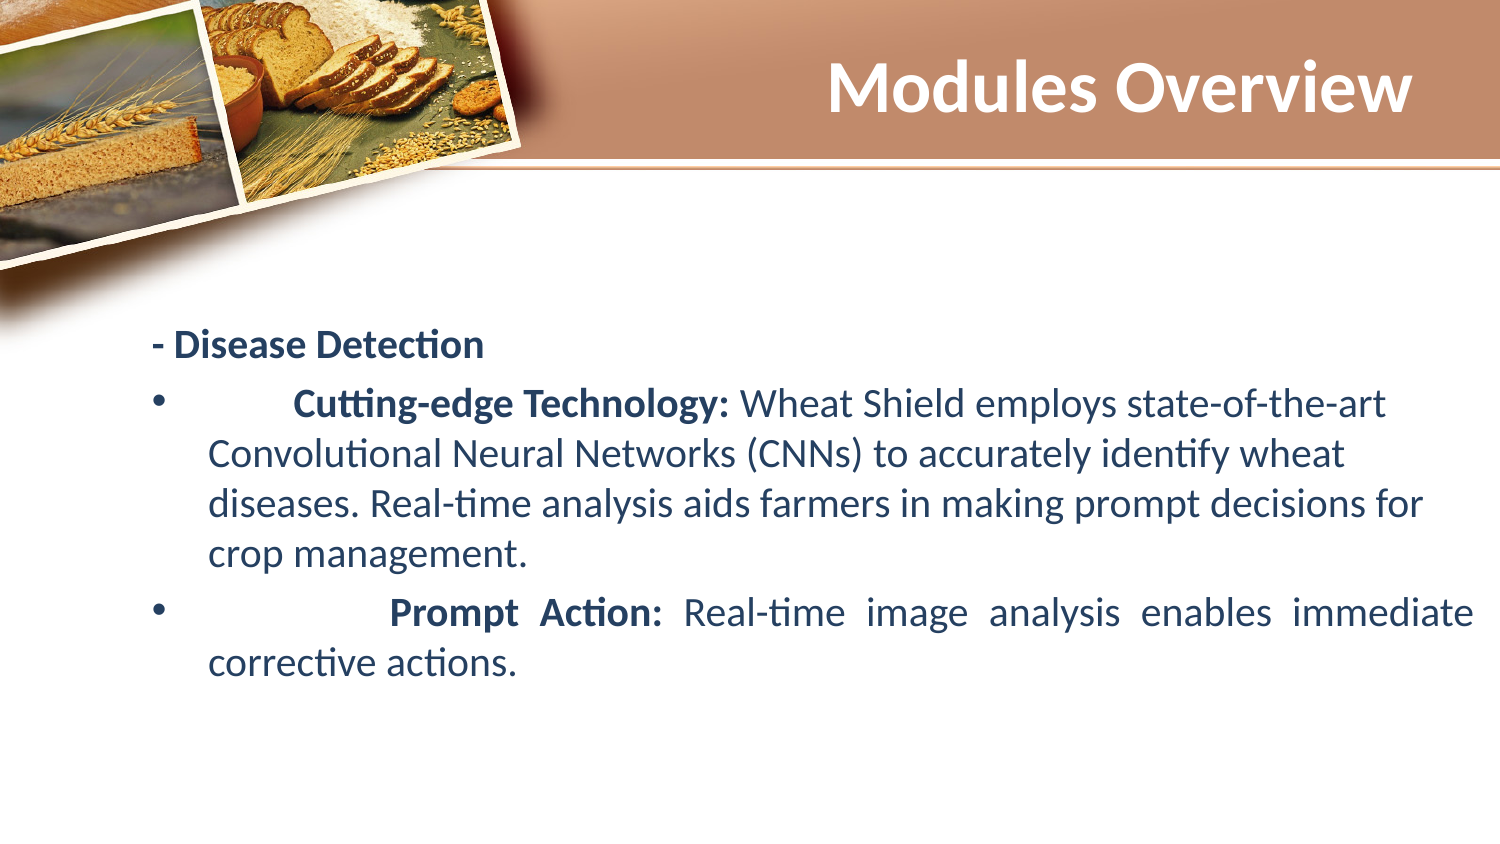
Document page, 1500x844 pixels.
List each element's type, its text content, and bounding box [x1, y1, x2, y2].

picture [0, 0, 1500, 844]
title Modules Overview [81, 19, 1429, 146]
list - Disease Detection Cutting-edge Technology: Wheat Shield employs state-of-the-art Convolutional Neural Networks (CNNs) to accurately identify wheat diseases. Real-time analysis aids farmers in making prompt decisions for crop management. Prompt Action: Real-time image analysis enables immediate corrective actions. [136, 251, 1490, 844]
